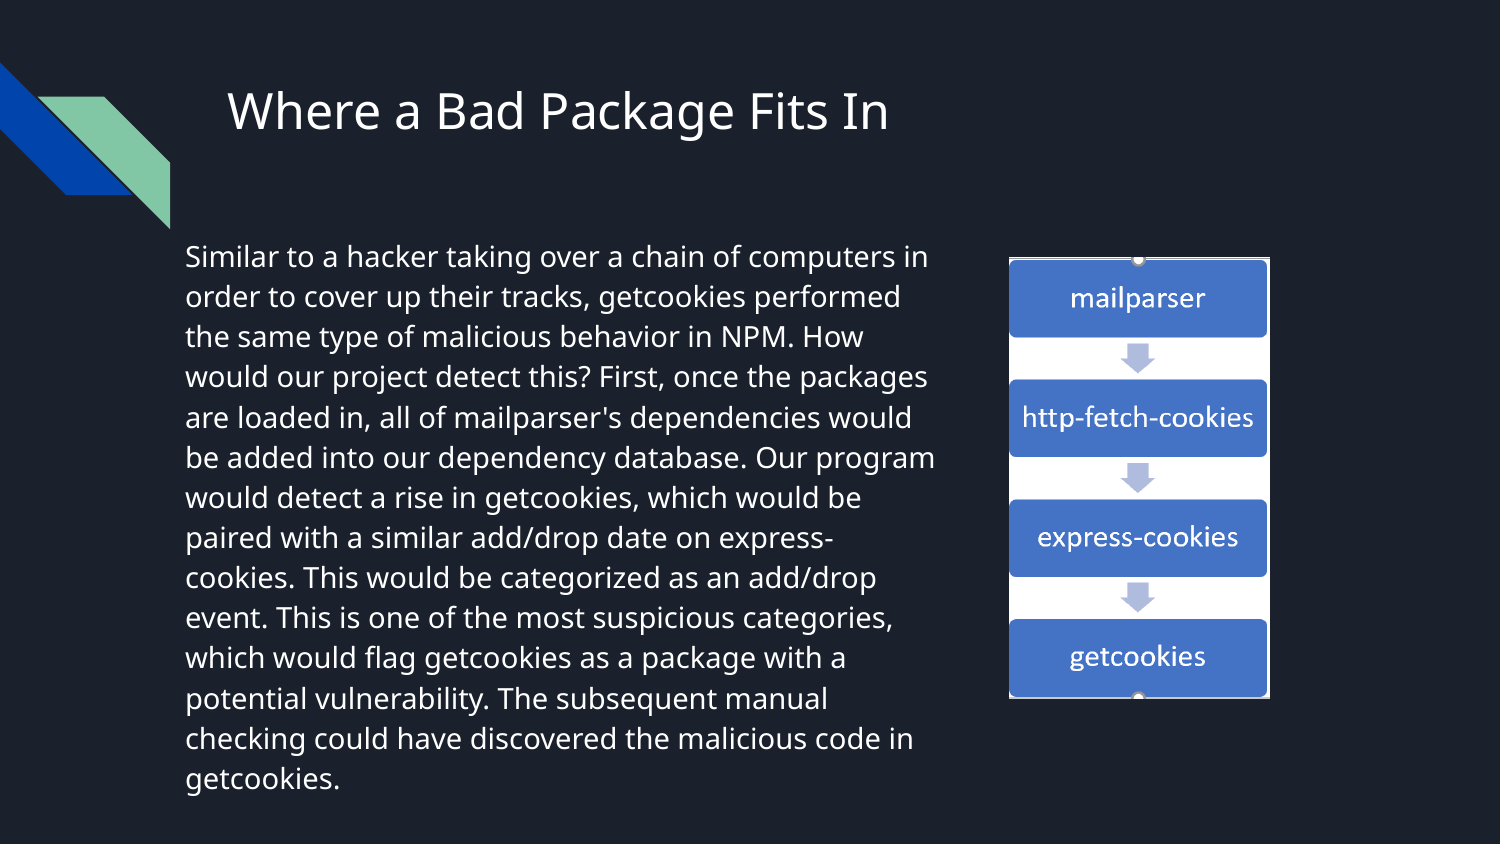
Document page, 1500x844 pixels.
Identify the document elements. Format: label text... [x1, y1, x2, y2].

picture [1009, 256, 1270, 700]
title Where a Bad Package Fits In [212, 64, 1368, 215]
text_box Similar to a hacker taking over a chain of computers in order to cover up their tracks, getcookies performed the same type of malicious behavior in NPM. How would our project detect this? First, once the packages are loaded in, all of mailparser's dependencies would be added into our dependency database. Our program would detect a rise in getcookies, which would be paired with a similar add/drop date on express-cookies. This would be categorized as an add/drop event. This is one of the most suspicious categories, which would flag getcookies as a package with a potential vulnerability. The subsequent manual checking could have discovered the malicious code in getcookies. [170, 218, 957, 739]
